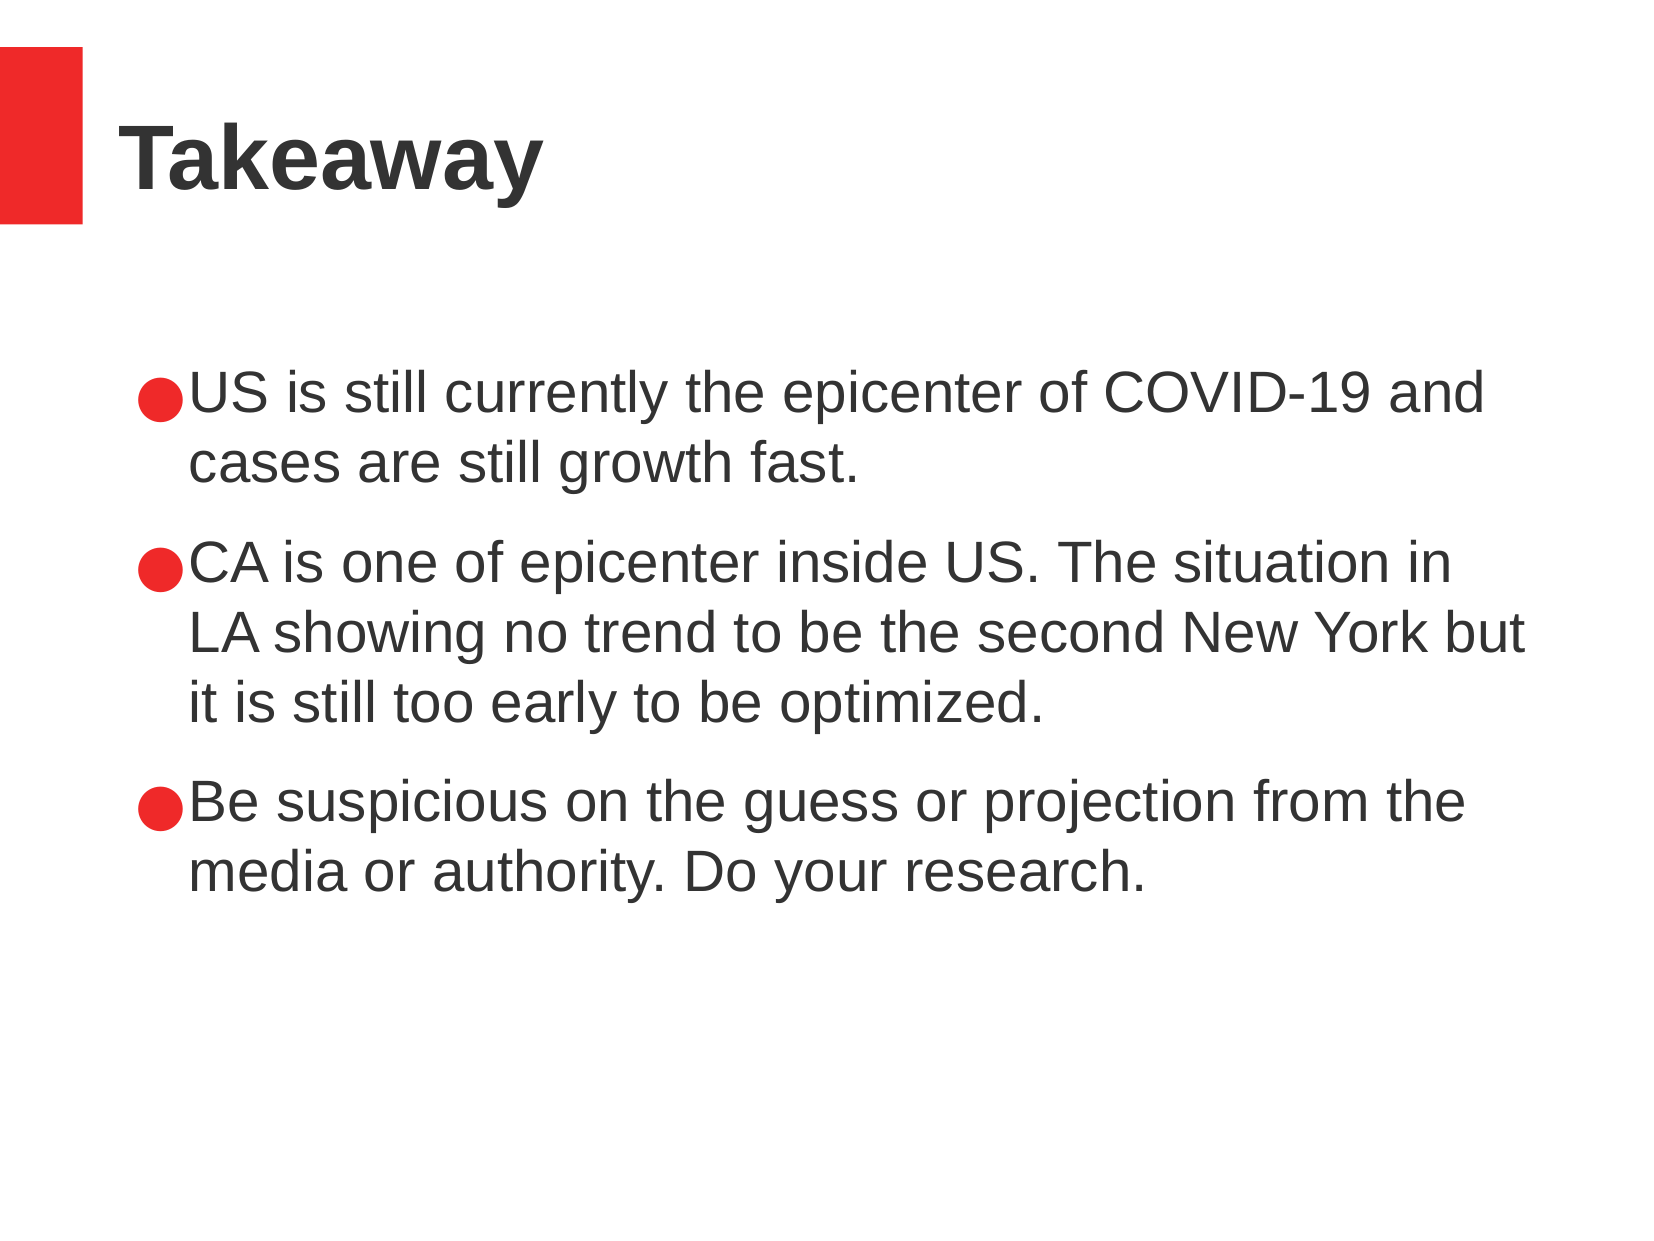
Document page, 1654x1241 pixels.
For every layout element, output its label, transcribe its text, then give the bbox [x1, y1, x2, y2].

text_box US is still currently the epicenter of COVID-19 and cases are still growth fast. CA is one of epicenter inside US. The situation in LA showing no trend to be the second New York but it is still too early to be optimized. Be suspicious on the guess or projection from the media or authority. Do your research. [118, 354, 1536, 1074]
text_box Takeaway [118, 0, 1571, 314]
